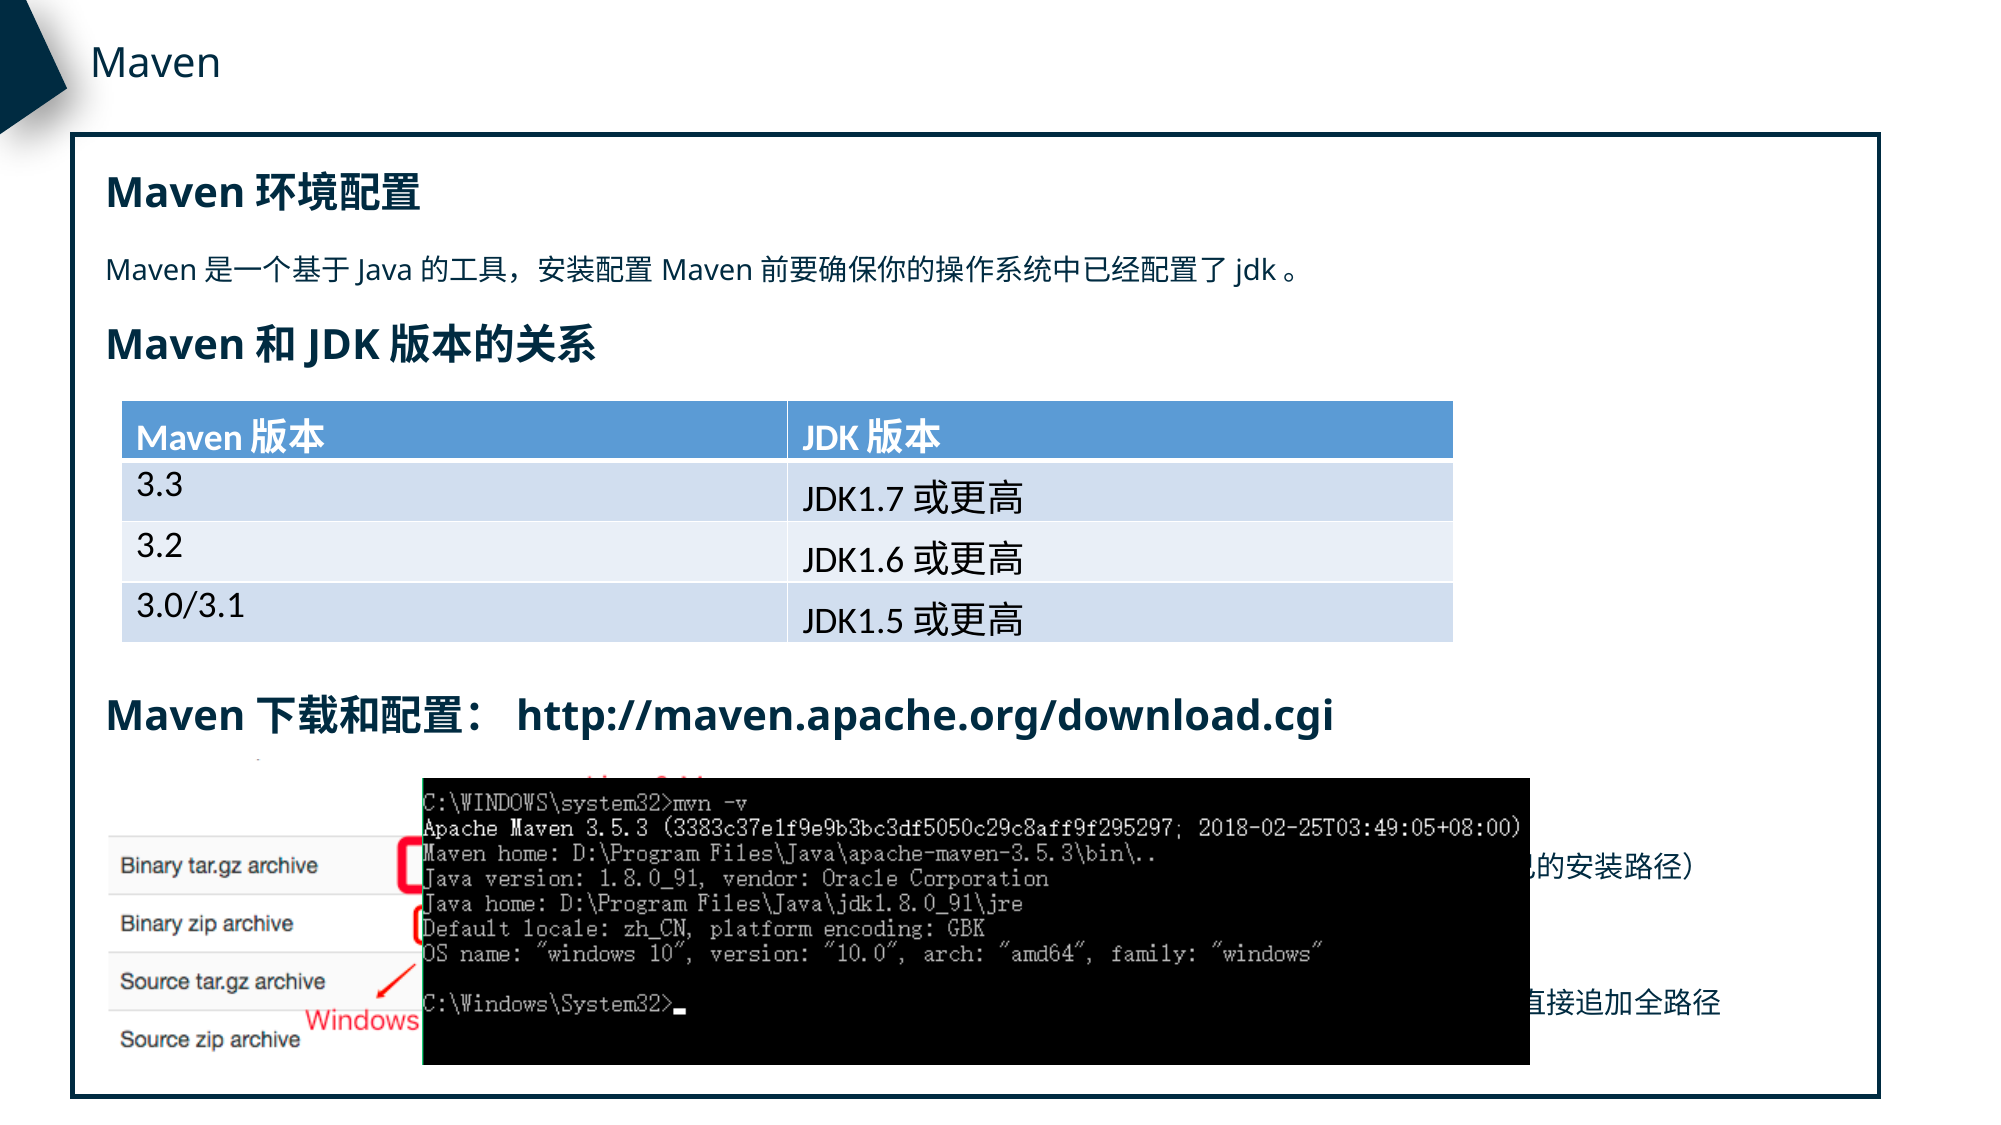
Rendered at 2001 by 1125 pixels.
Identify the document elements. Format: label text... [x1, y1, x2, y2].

table_header Maven版本 [122, 401, 787, 458]
text_box Maven [77, 28, 237, 94]
text_box Maven环境配置 [90, 158, 1829, 223]
text_box [72, 133, 1880, 1098]
table_header JDK版本 [788, 401, 1453, 458]
text_box [0, 0, 68, 135]
text_box Maven是一个基于Java的工具，安装配置Maven前要确保你的操作系统中已经配置了jdk。 [90, 233, 1725, 294]
table_cell JDK1.7或更高 [788, 463, 1453, 521]
text_box Maven和JDK版本的关系 [90, 310, 1829, 376]
picture [90, 759, 1530, 1085]
table_cell 3.3 [122, 463, 787, 521]
table_cell JDK1.6或更高 [788, 522, 1453, 581]
table_cell JDK1.5或更高 [788, 583, 1453, 642]
text_box Maven下载和配置：http://maven.apache.org/download.cgi [90, 681, 1829, 747]
table_cell 3.0/3.1 [122, 583, 787, 642]
table_cell 3.2 [122, 522, 787, 581]
text_box 新建系统变量 MAVEN_HOME， 变量值：E:\Maven\apache-maven-3.3.9（你自己的安装路径） 编辑系统变量 Path， 添加变量值：;%MAVEN_HOME%\bin 注意：win10可以不配置MAVEN_HOME,path里直接追加全路径 [1530, 784, 1829, 1027]
